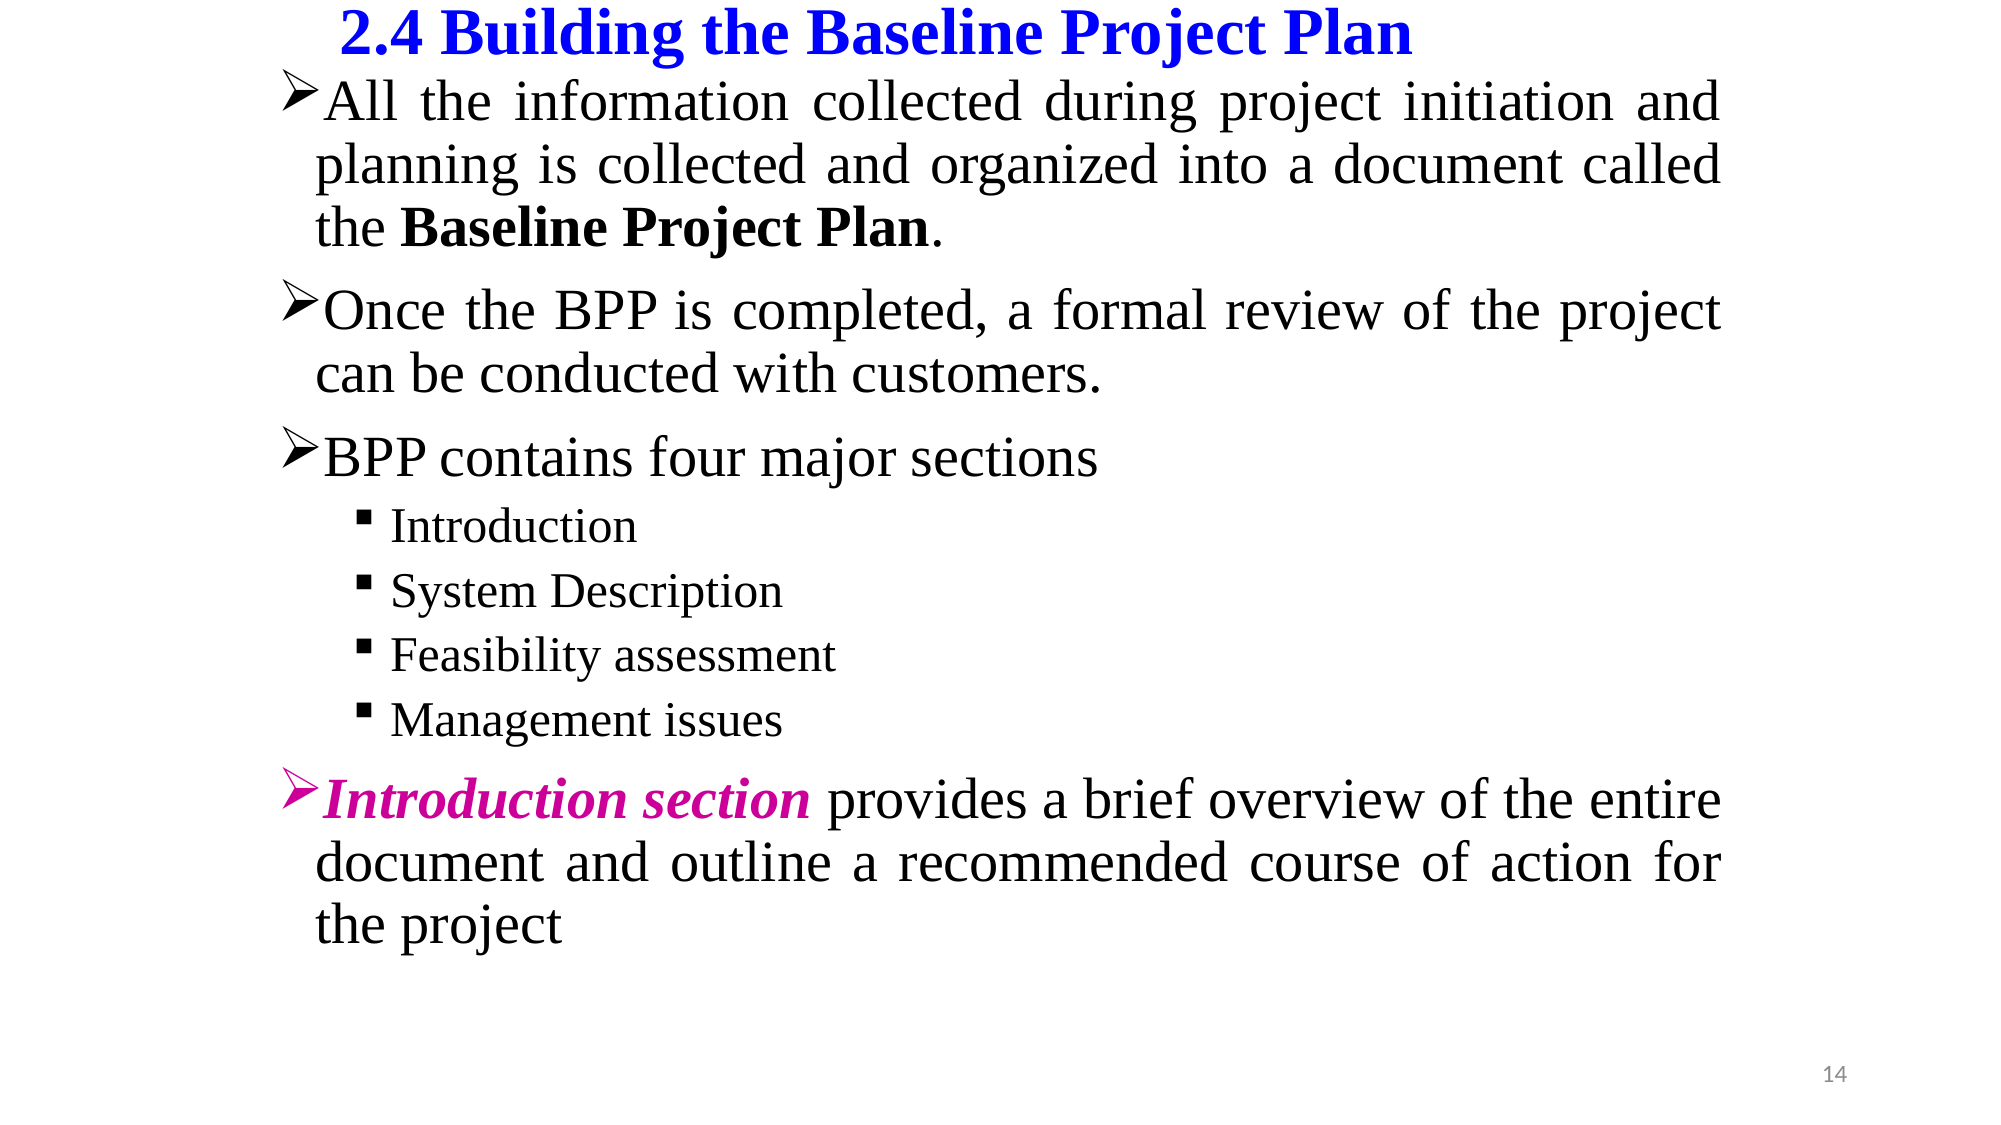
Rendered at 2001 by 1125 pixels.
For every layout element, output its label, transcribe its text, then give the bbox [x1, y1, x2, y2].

list All the information collected during project initiation and planning is collected and organized into a document called the Baseline Project Plan. Once the BPP is completed, a formal review of the project can be conducted with customers. BPP contains four major sections Introduction System Description Feasibility assessment Management issues Introduction section provides a brief overview of the entire document and outline a recommended course of action for the project [262, 62, 1738, 1100]
slide_number 14 [1412, 1042, 1863, 1103]
title 2.4 Building the Baseline Project Plan [324, 0, 1675, 62]
